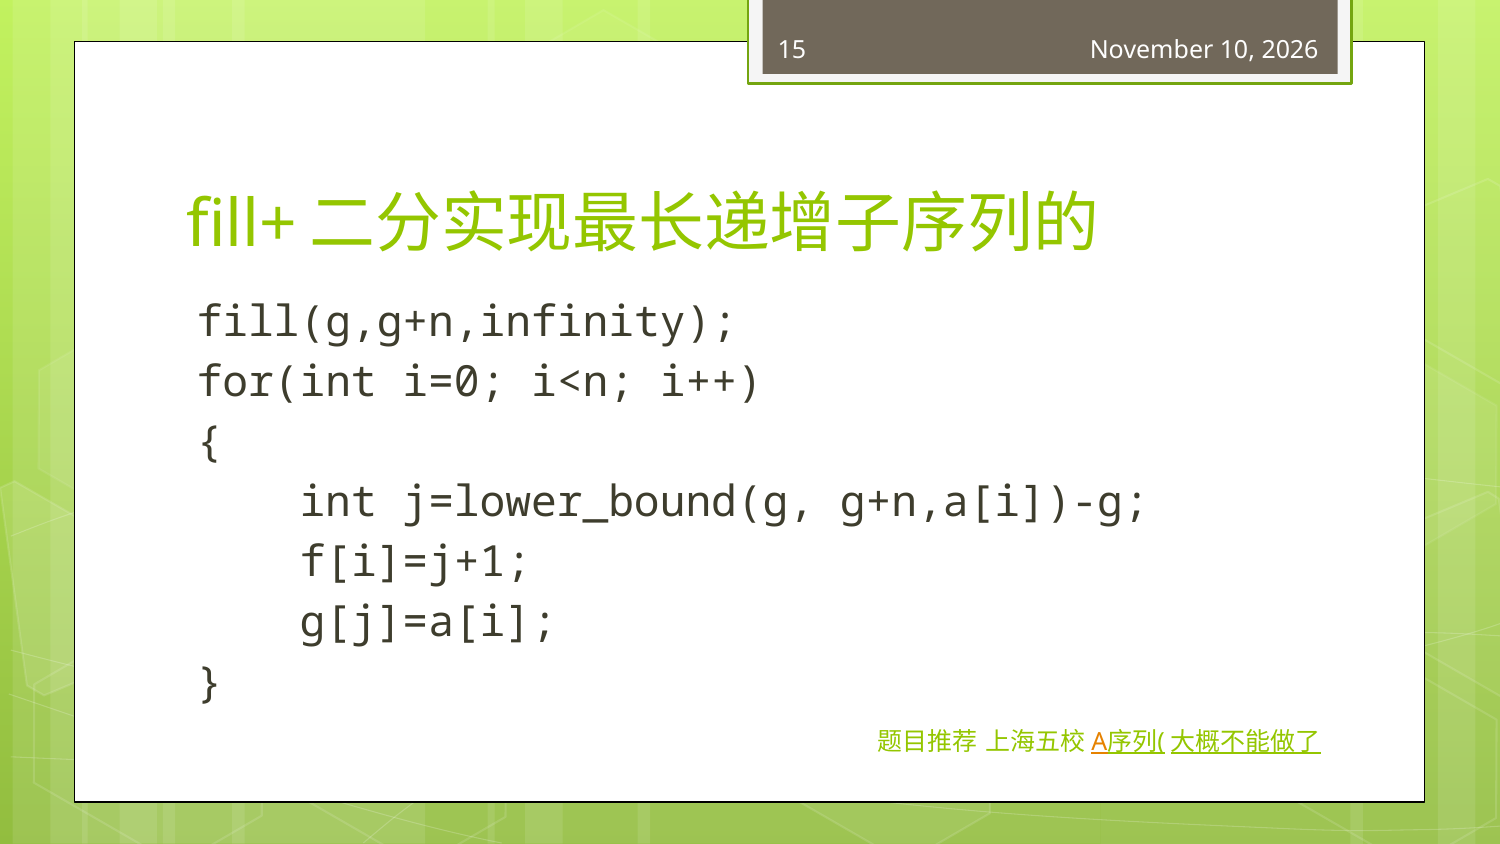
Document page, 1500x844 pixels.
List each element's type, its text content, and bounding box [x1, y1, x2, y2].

footer 题目推荐 上海五校A序列(大概不能做了 [761, 720, 1336, 765]
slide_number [983, 27, 1334, 73]
slide_number 15 [762, 27, 982, 73]
title fill+二分实现最长递增子序列的 [171, 126, 1324, 267]
list fill(g,g+n,infinity); for(int i=0; i<n; i++) { int j=lower_bound(g, g+n,a[i])-g; f[i]=j+1; g[j]=a[i]; } [171, 285, 1283, 718]
